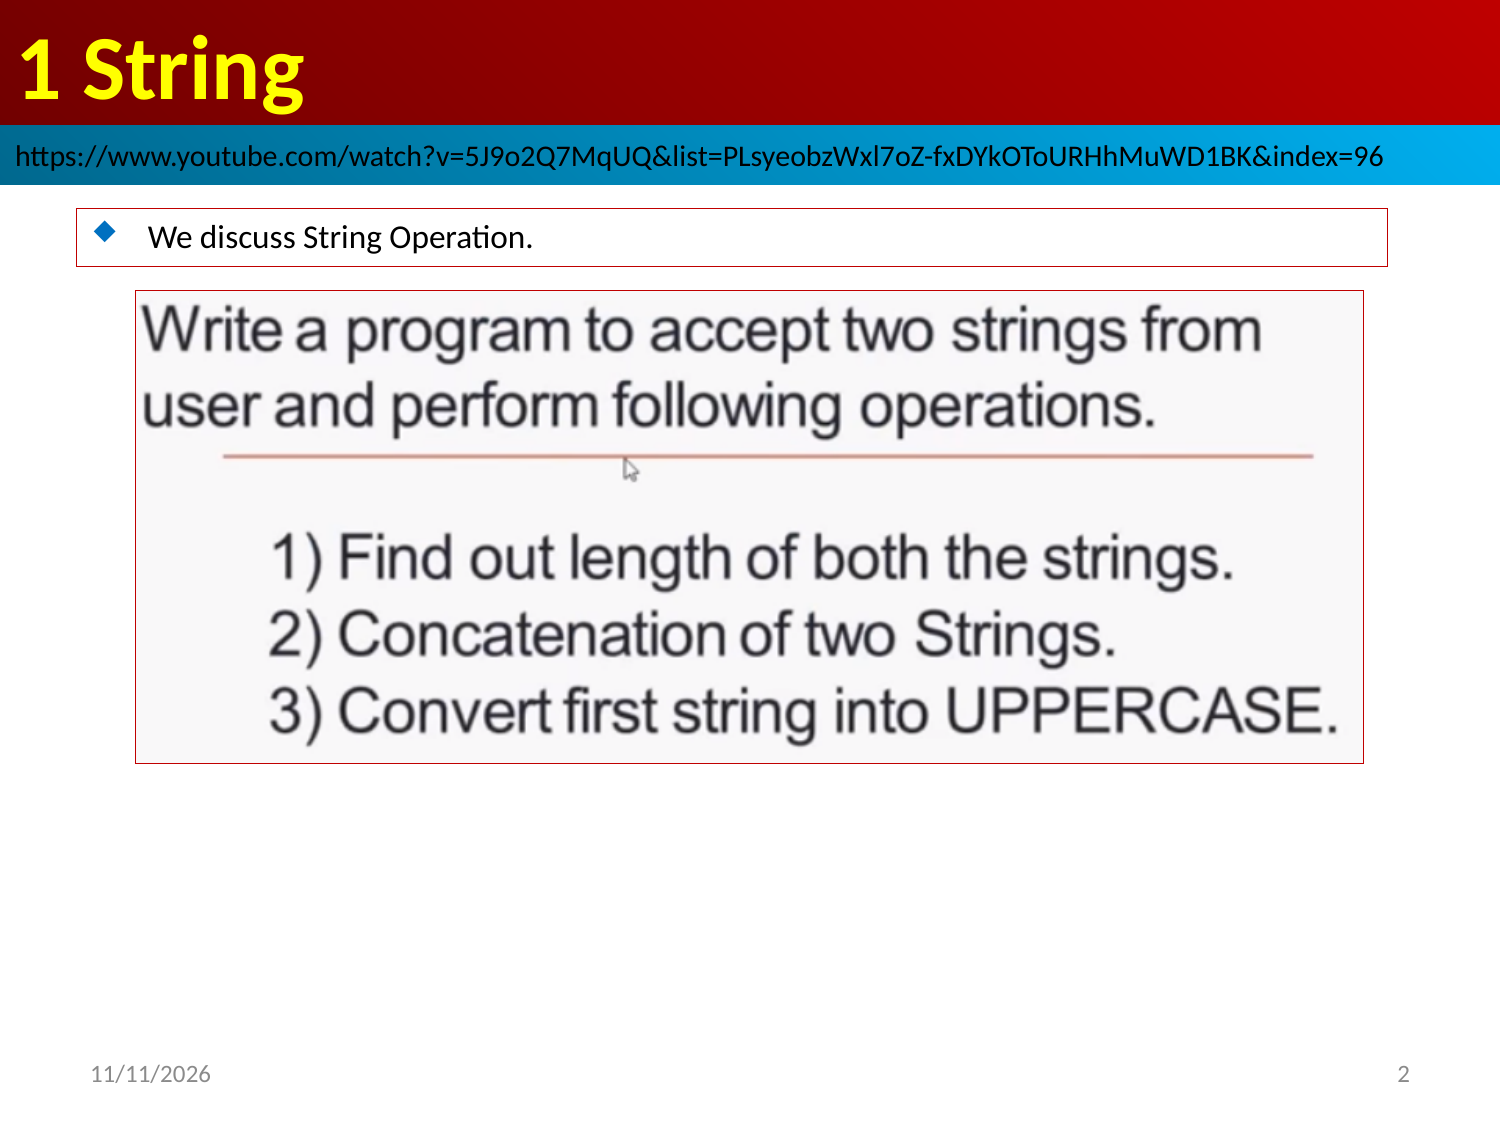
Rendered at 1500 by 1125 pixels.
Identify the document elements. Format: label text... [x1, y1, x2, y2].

subtitle We discuss String Operation. [76, 208, 1388, 267]
picture [135, 290, 1365, 765]
slide_number 2 [1074, 1042, 1425, 1103]
text_box https://www.youtube.com/watch?v=5J9o2Q7MqUQ&list=PLsyeobzWxl7oZ-fxDYkOToURHhMuWD1BK&index=96 [0, 125, 1500, 185]
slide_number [75, 1042, 425, 1103]
title 1 String [0, 0, 1500, 125]
